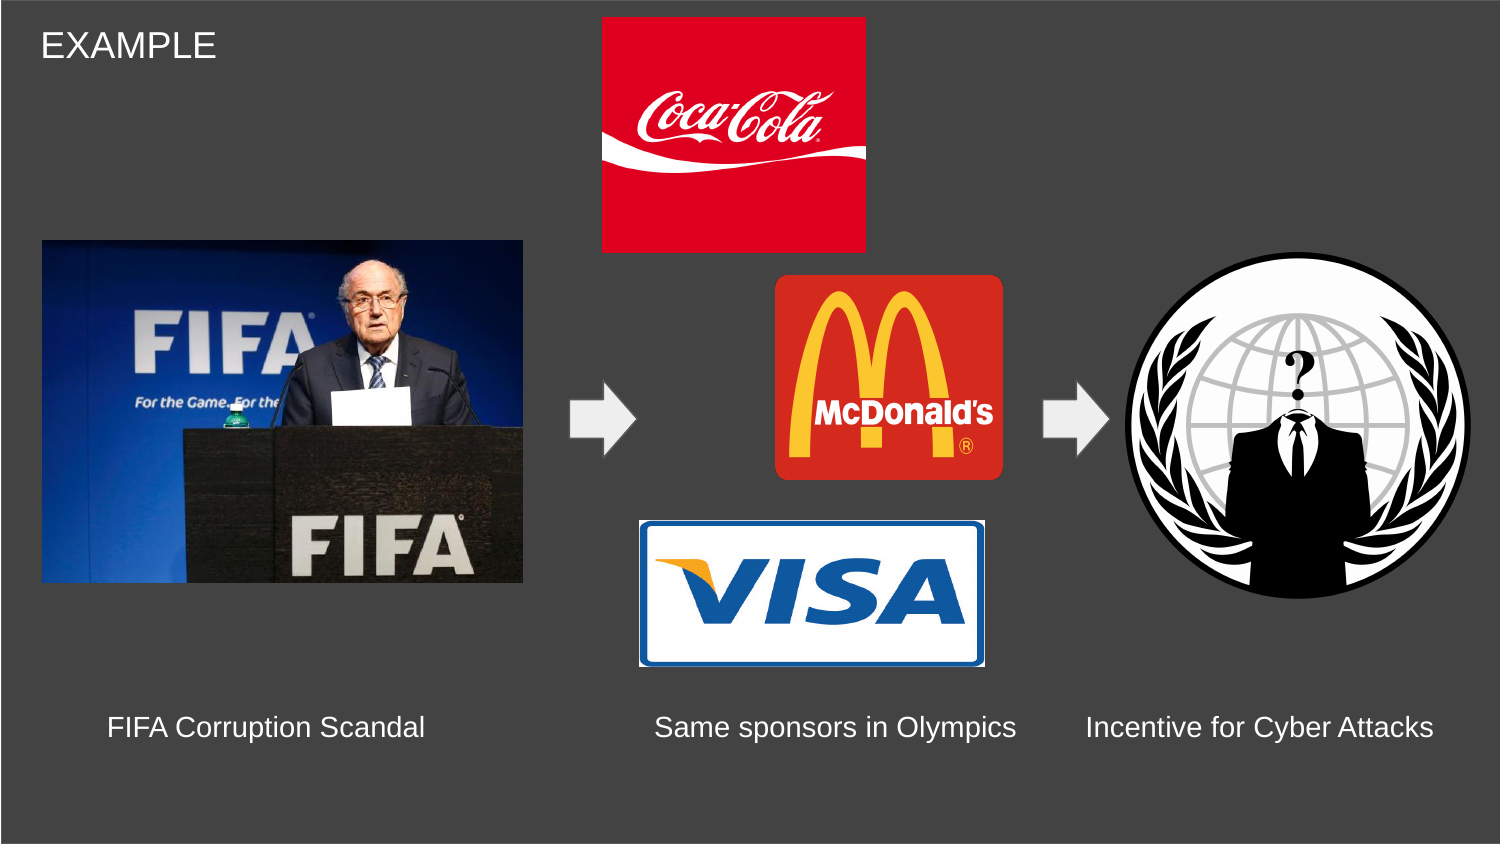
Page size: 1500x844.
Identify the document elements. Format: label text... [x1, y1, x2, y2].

text_box Same sponsors in Olympics [639, 692, 1040, 751]
text_box [1, 0, 1500, 844]
picture [638, 520, 986, 668]
picture [1124, 252, 1472, 599]
text_box [569, 380, 638, 458]
text_box [1042, 380, 1111, 458]
picture [774, 275, 1004, 480]
text_box Incentive for Cyber Attacks [1070, 692, 1471, 751]
picture [602, 16, 866, 253]
picture [42, 240, 523, 583]
text_box EXAMPLE [25, 5, 277, 77]
text_box FIFA Corruption Scandal [91, 692, 493, 751]
